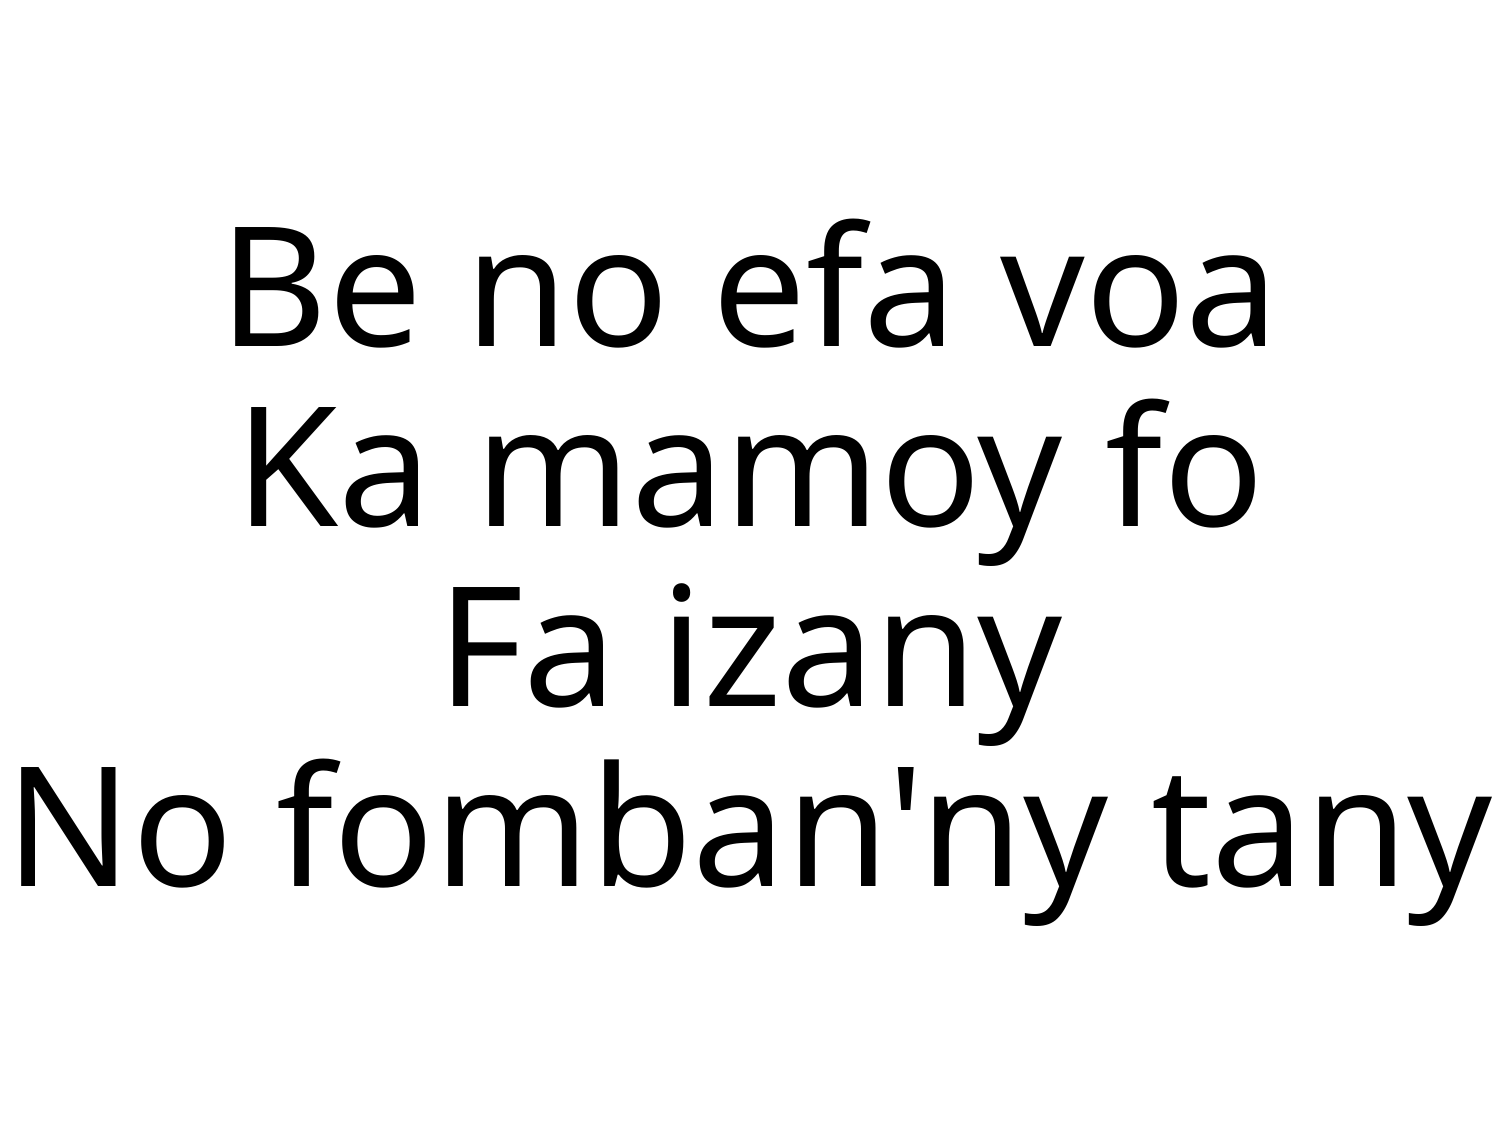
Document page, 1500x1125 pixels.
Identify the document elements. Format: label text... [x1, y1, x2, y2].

title Be no efa voa Ka mamoy fo Fa izany No fomban'ny tany [0, 453, 1500, 672]
